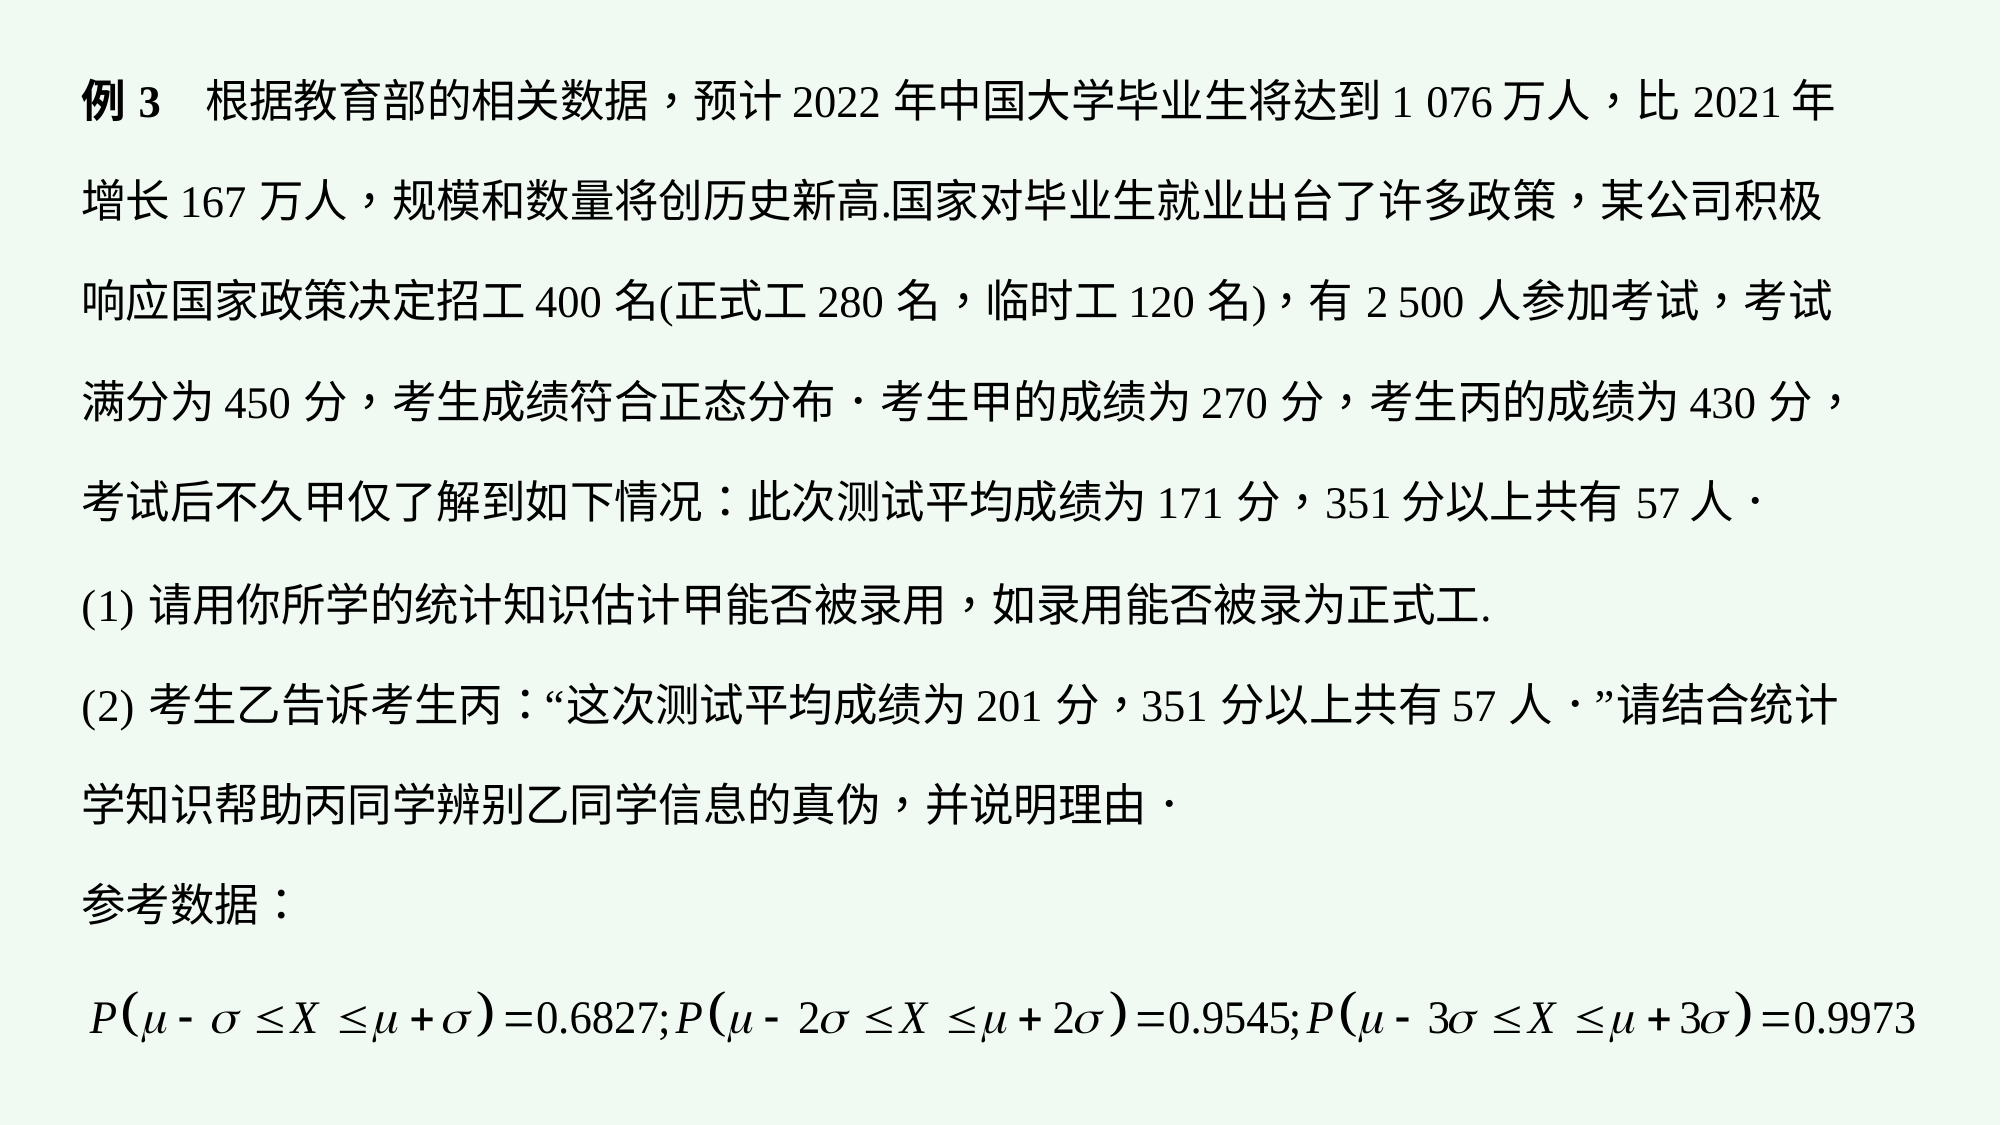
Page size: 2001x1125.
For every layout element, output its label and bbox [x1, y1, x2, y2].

text_box [81, 49, 1922, 1125]
